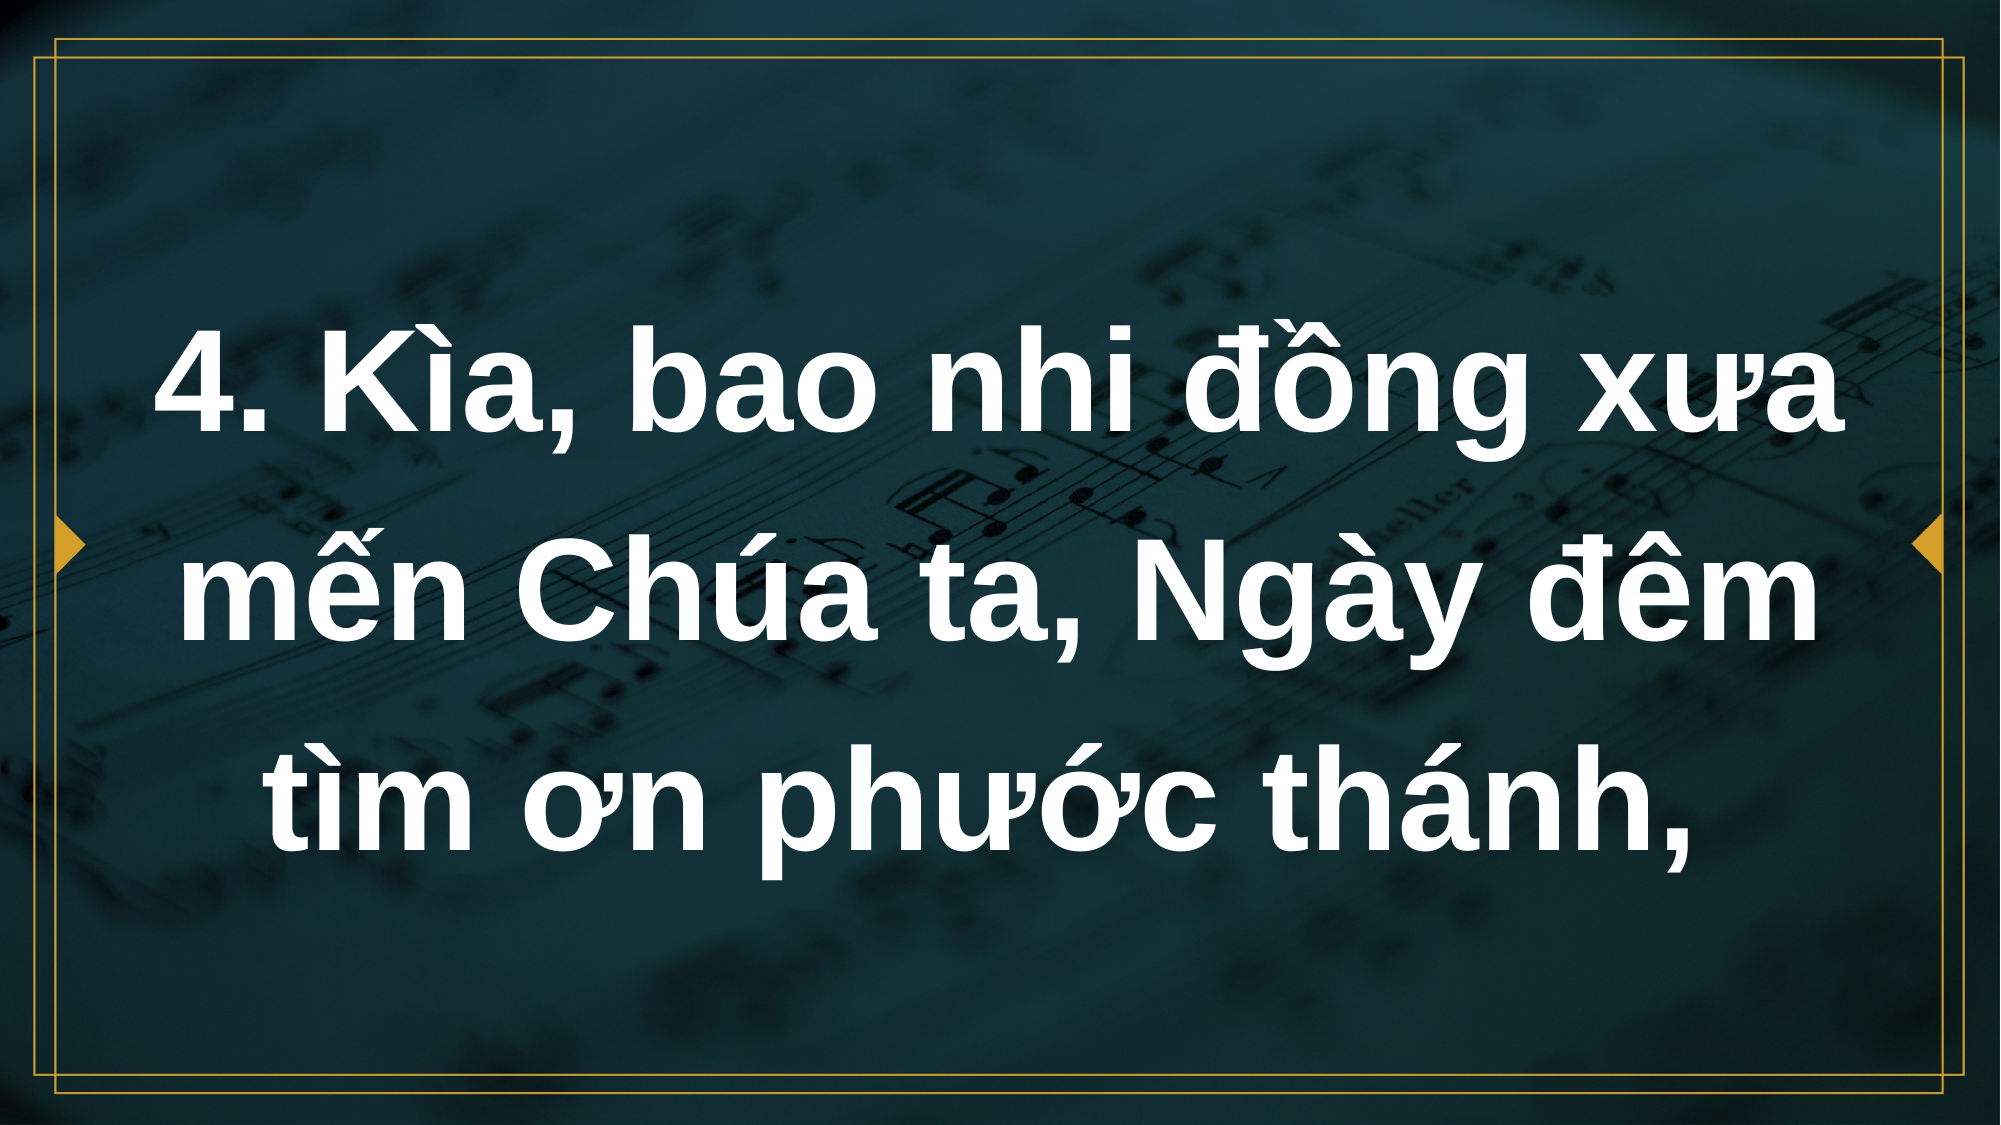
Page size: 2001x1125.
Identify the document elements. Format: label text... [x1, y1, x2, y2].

title 4. Kìa, bao nhi đồng xưa mến Chúa ta, Ngày đêm tìm ơn phước thánh, [55, 53, 1945, 1077]
picture [0, 0, 2000, 1125]
